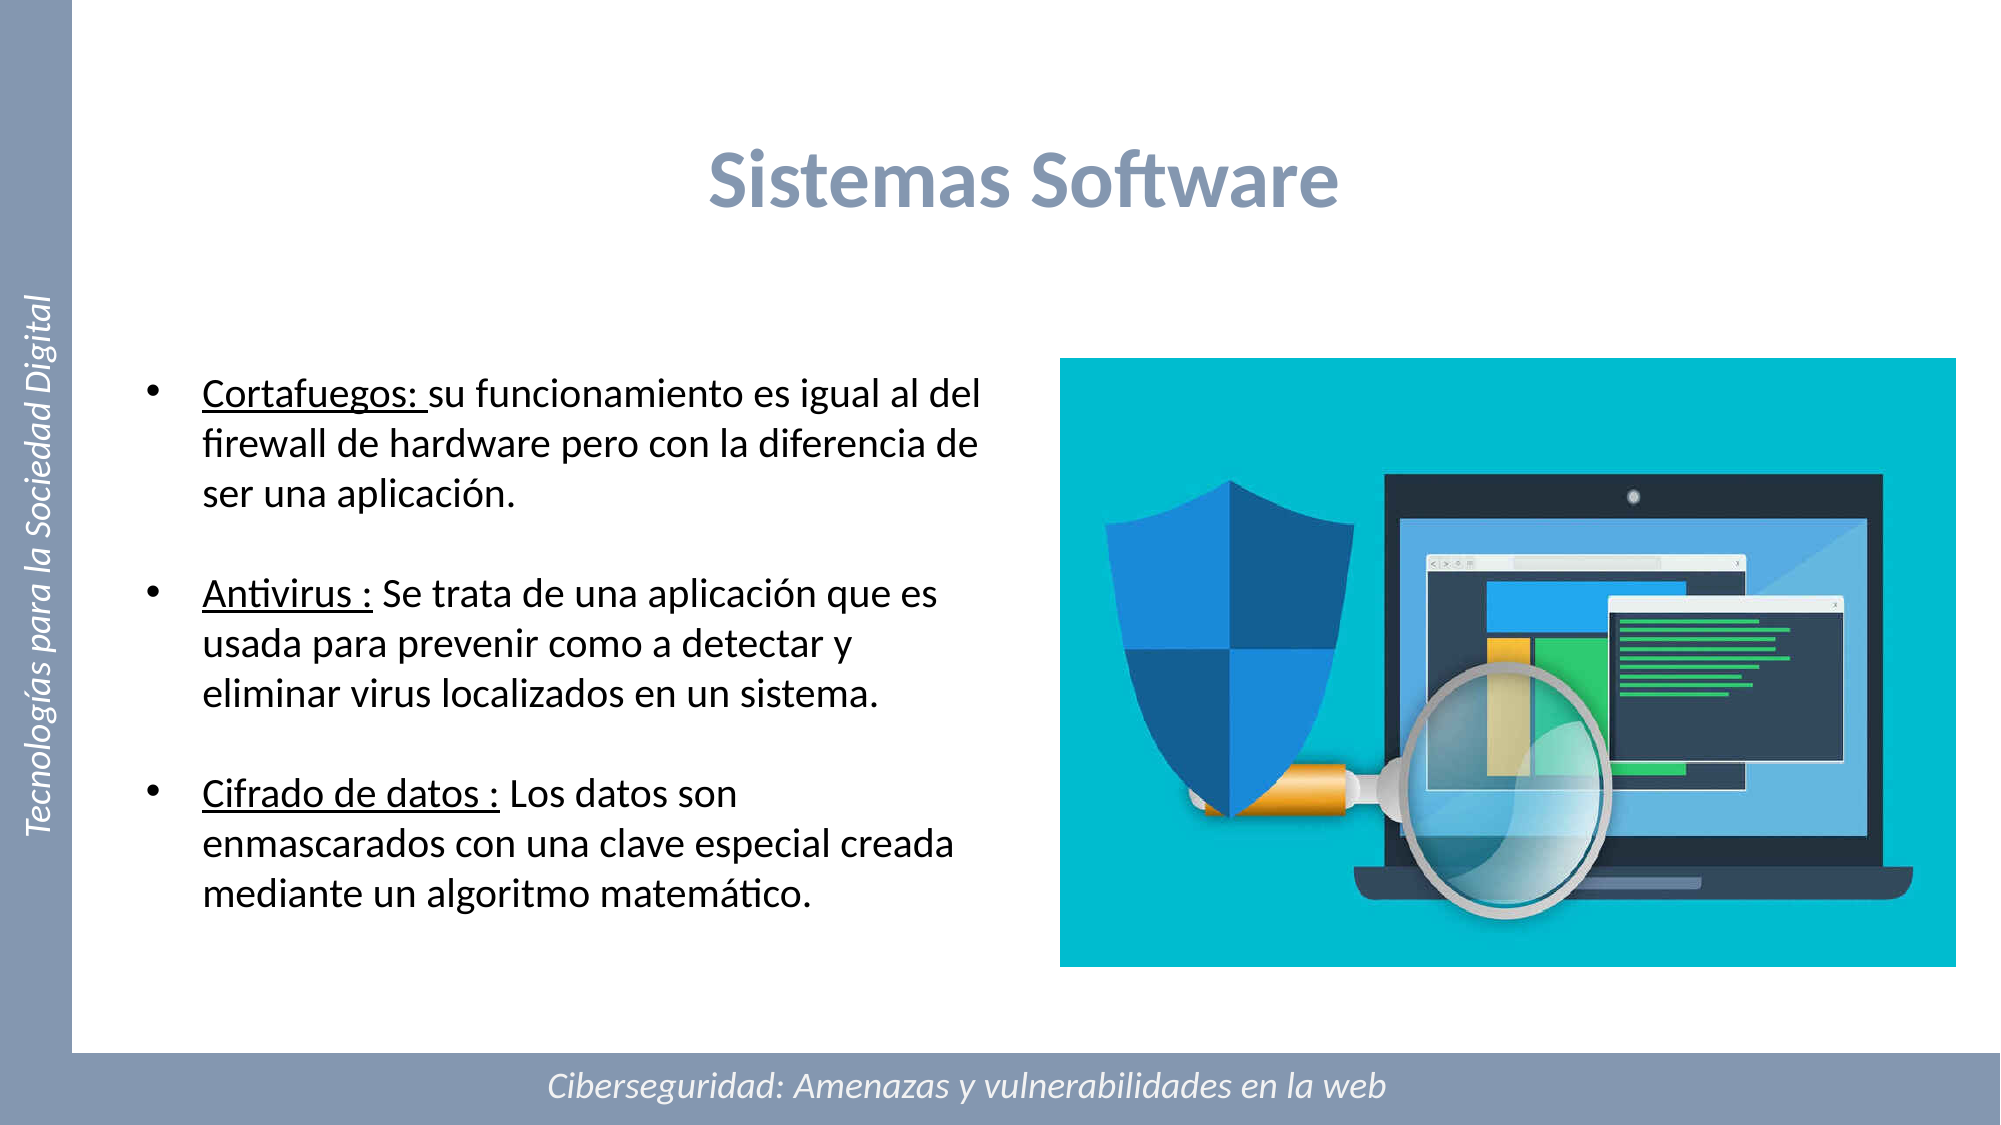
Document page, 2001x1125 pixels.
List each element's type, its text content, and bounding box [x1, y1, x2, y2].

text_box [0, 0, 72, 1125]
text_box Tecnologías para la Sociedad Digital [5, 110, 65, 854]
text_box Ciberseguridad: Amenazas y vulnerabilidades en la web [532, 1054, 1420, 1114]
picture [1060, 358, 1956, 967]
text_box [72, 1053, 2000, 1125]
text_box Cortafuegos: su funcionamiento es igual al del firewall de hardware pero con la diferencia de ser una aplicación. Antivirus : Se trata de una aplicación que es usada para prevenir como a detectar y eliminar virus localizados en un sistema. Cifrado de datos : Los datos son enmascarados con una clave especial creada mediante un algoritmo matemático. [131, 358, 1000, 1024]
title Sistemas Software [413, 40, 1636, 233]
